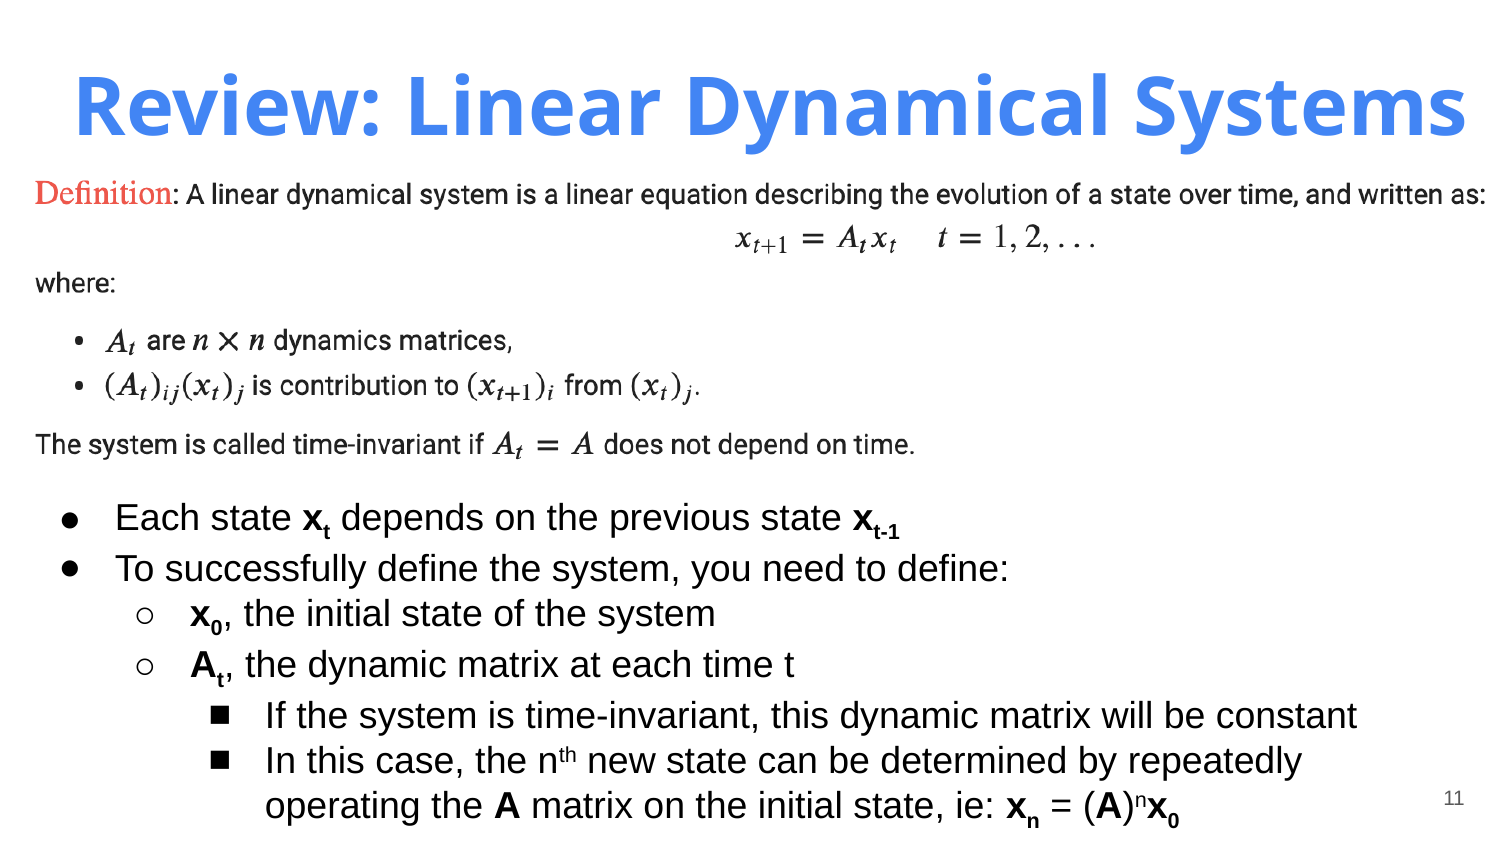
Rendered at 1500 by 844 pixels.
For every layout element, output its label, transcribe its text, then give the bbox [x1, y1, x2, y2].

text_box Each state xt depends on the previous state xt-1 To successfully define the system, you need to define: x0, the initial state of the system At, the dynamic matrix at each time t If the system is time-invariant, this dynamic matrix will be constant In this case, the nth new state can be determined by repeatedly operating the A matrix on the initial state, ie: xn = (A)nx0 [24, 485, 1438, 844]
picture [24, 167, 1500, 479]
slide_number ‹#› [1438, 764, 1480, 830]
text_box Review: Linear Dynamical Systems [57, 39, 1500, 167]
